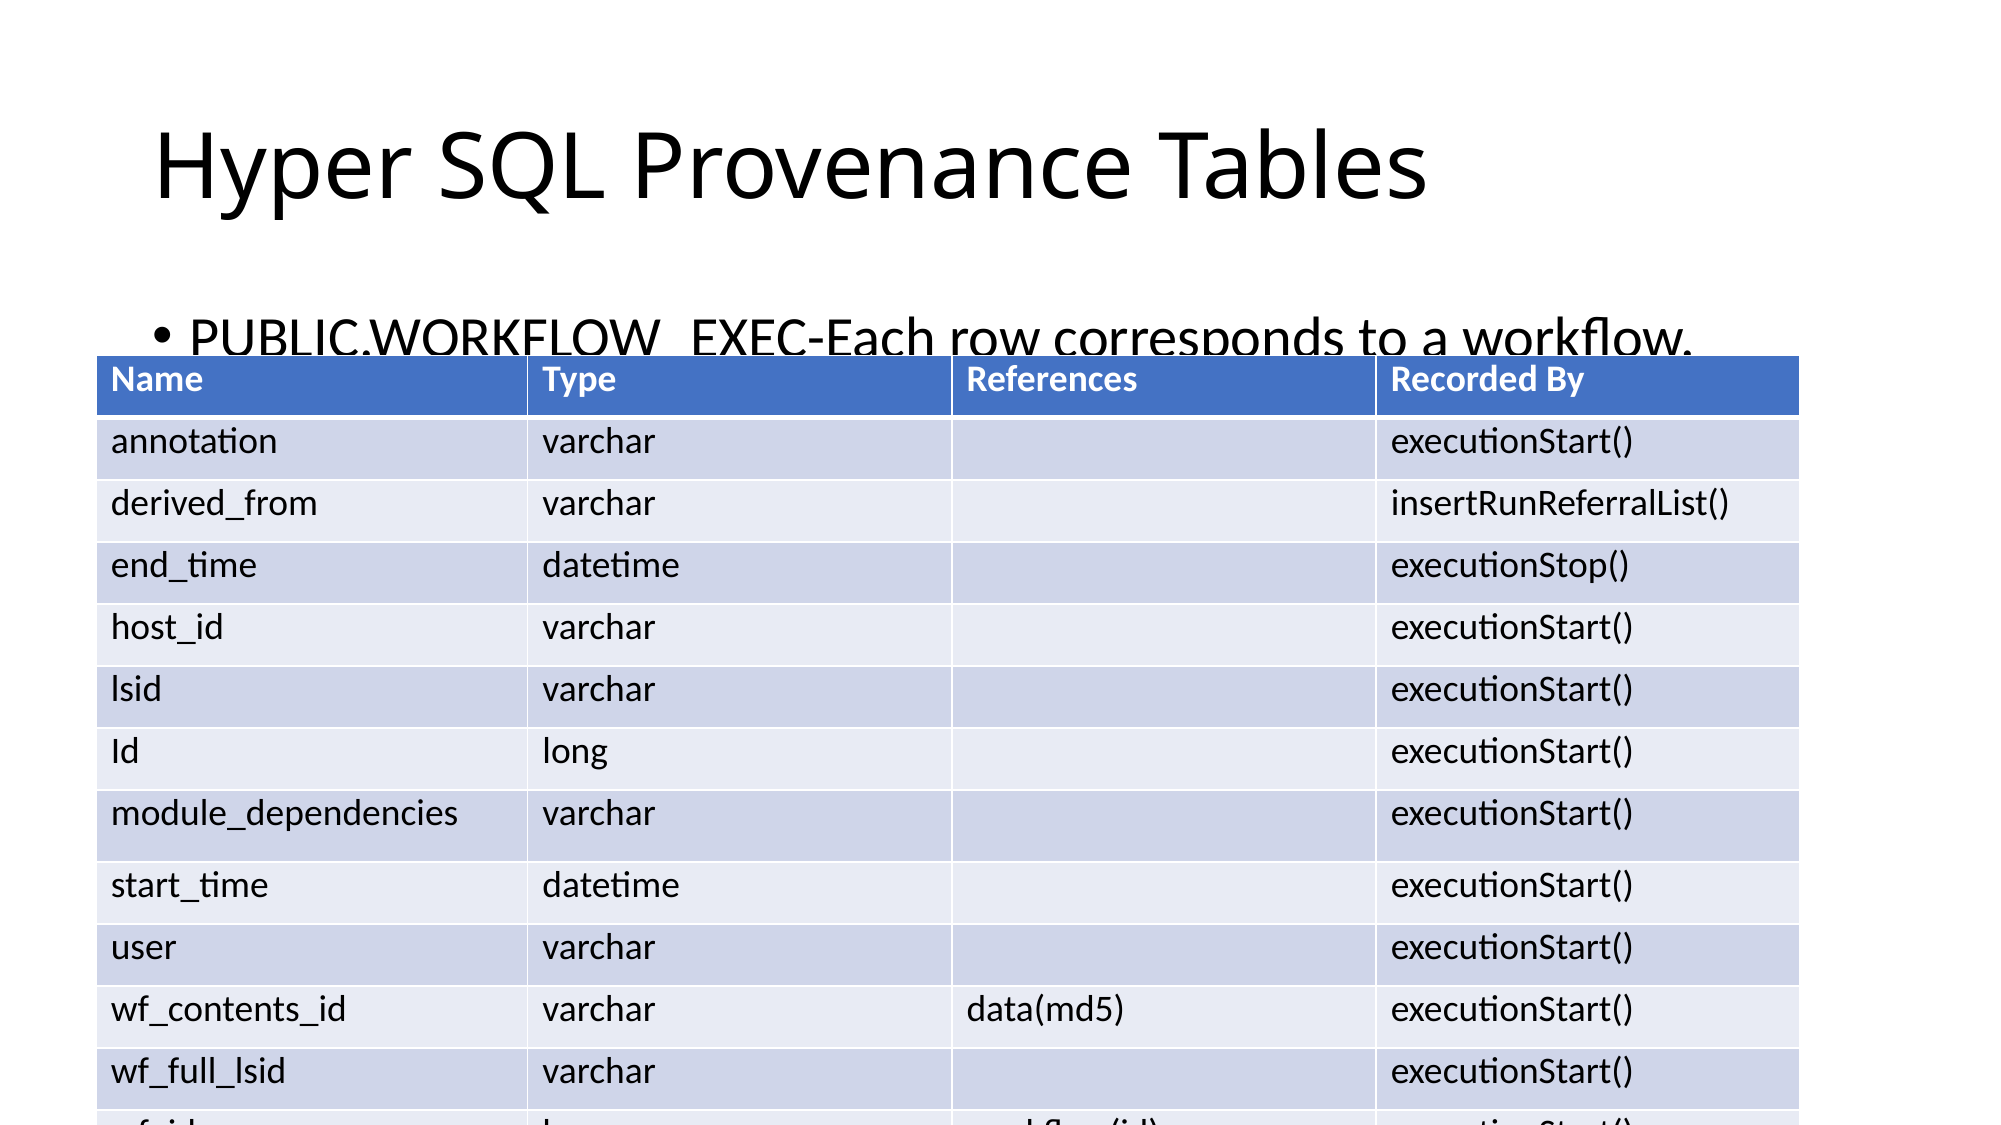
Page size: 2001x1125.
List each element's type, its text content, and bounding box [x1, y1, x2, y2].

table_header Recorded By [1377, 356, 1799, 415]
table_header References [953, 356, 1375, 415]
table_cell [953, 1049, 1375, 1109]
table_cell annotation [97, 420, 527, 479]
table_cell executionStart() [1377, 987, 1799, 1047]
table_cell varchar [528, 481, 951, 541]
table_cell datetime [528, 543, 951, 603]
table_cell executionStart() [1377, 420, 1799, 479]
table_cell [953, 481, 1375, 541]
table_cell executionStart() [1377, 729, 1799, 789]
table_cell executionStart() [1377, 667, 1799, 727]
table_cell executionStart() [1377, 605, 1799, 665]
table_header Type [528, 356, 951, 415]
table_cell insertRunReferralList() [1377, 481, 1799, 541]
table_cell lsid [97, 667, 527, 727]
table_cell [953, 667, 1375, 727]
table_cell executionStart() [1377, 863, 1799, 923]
table_cell wf_contents_id [97, 987, 527, 1047]
table_cell executionStart() [1377, 791, 1799, 861]
table_cell user [97, 925, 527, 985]
table_cell varchar [528, 987, 951, 1047]
table_cell varchar [528, 420, 951, 479]
list PUBLIC.WORKFLOW_EXEC-Each row corresponds to a workflow. [137, 299, 1863, 1014]
table_cell wf_full_lsid [97, 1049, 527, 1109]
table_cell data(md5) [953, 987, 1375, 1047]
table_cell varchar [528, 925, 951, 985]
title Hyper SQL Provenance Tables [137, 59, 1863, 278]
table_cell varchar [528, 667, 951, 727]
table_cell long [528, 1111, 951, 1125]
table_cell [953, 543, 1375, 603]
table_cell long [528, 729, 951, 789]
table_cell end_time [97, 543, 527, 603]
table_cell varchar [528, 1049, 951, 1109]
table_cell [953, 863, 1375, 923]
table_cell start_time [97, 863, 527, 923]
table_cell [953, 420, 1375, 479]
table_header Name [97, 356, 527, 415]
table_cell Id [97, 729, 527, 789]
table_cell [953, 605, 1375, 665]
table_cell [953, 729, 1375, 789]
table_cell derived_from [97, 481, 527, 541]
table_cell executionStart() [1377, 1111, 1799, 1125]
table_cell executionStart() [1377, 925, 1799, 985]
table_cell workflow(id) [953, 1111, 1375, 1125]
table_cell datetime [528, 863, 951, 923]
table_cell [953, 791, 1375, 861]
table_cell varchar [528, 791, 951, 861]
table_cell executionStart() [1377, 1049, 1799, 1109]
table_cell [953, 925, 1375, 985]
table_cell host_id [97, 605, 527, 665]
table_cell wf_id [97, 1111, 527, 1125]
table_cell varchar [528, 605, 951, 665]
table_cell executionStop() [1377, 543, 1799, 603]
table_cell module_dependencies [97, 791, 527, 861]
